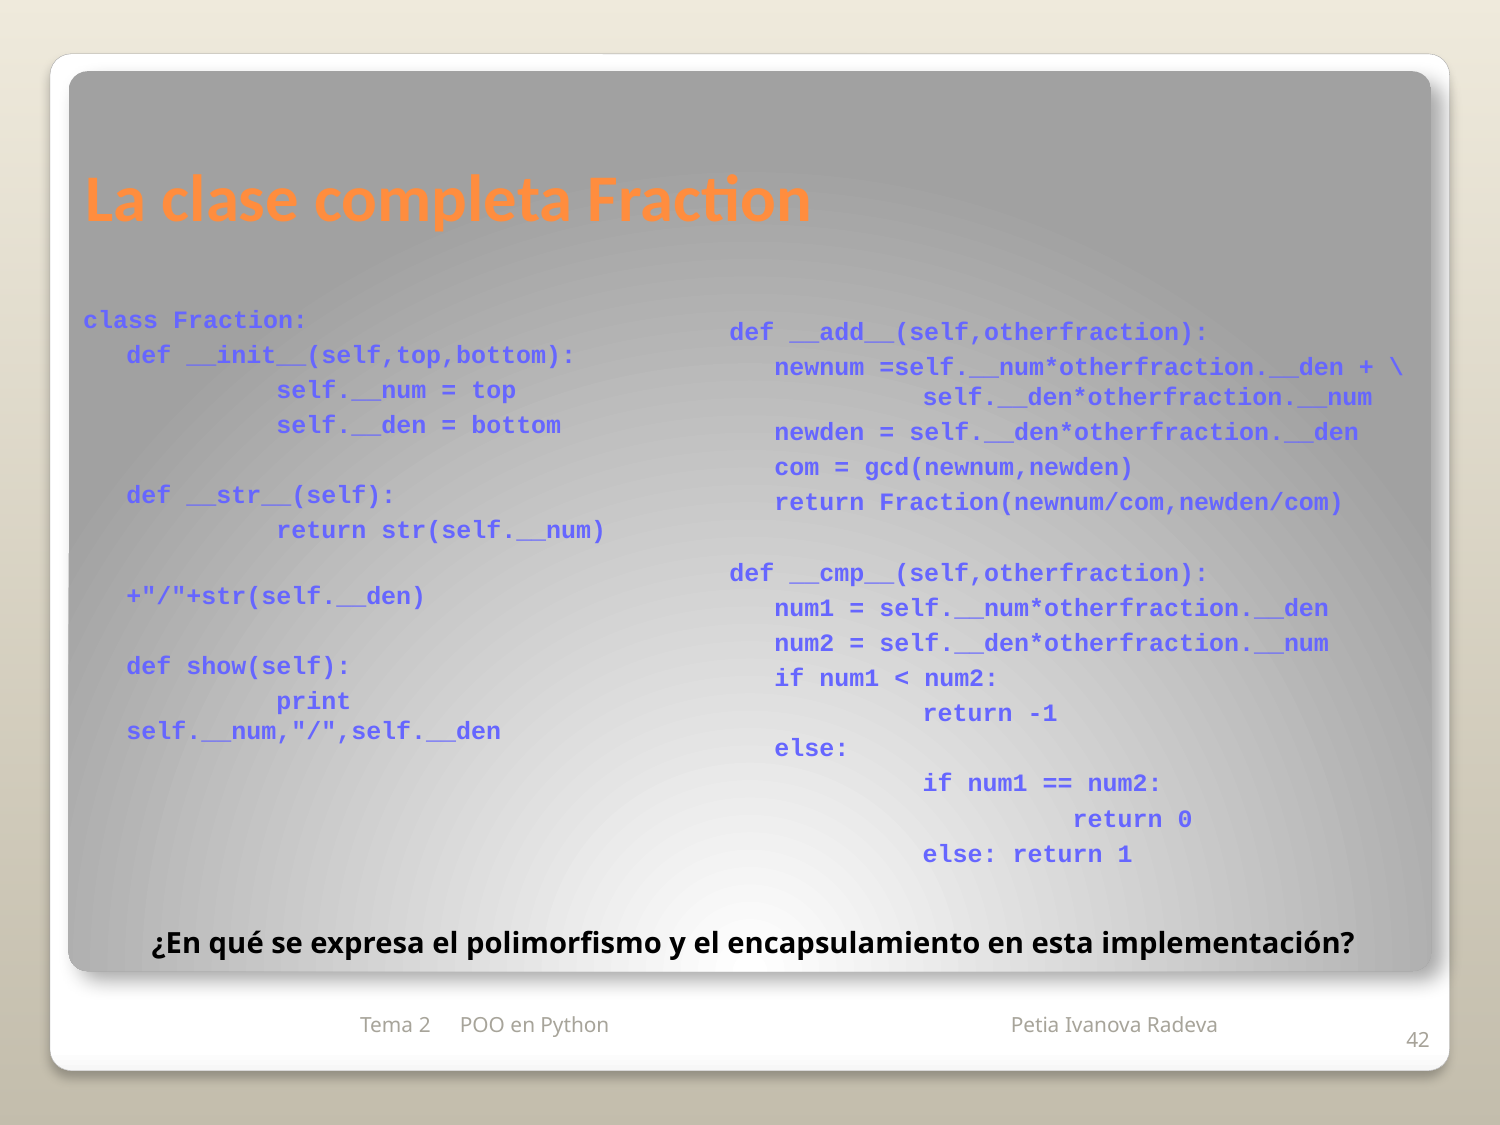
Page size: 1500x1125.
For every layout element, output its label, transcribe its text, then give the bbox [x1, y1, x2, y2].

list class Fraction: def __init__(self,top,bottom): self.__num = top self.__den = bottom def __str__(self): return str(self.__num) +"/"+str(self.__den) def show(self): print self.__num,"/",self.__den [53, 288, 715, 740]
text_box Tema 2 [70, 984, 445, 1045]
text_box ¿En qué se expresa el polimorfismo y el encapsulamiento en esta implementación? [136, 916, 1371, 967]
text_box POO en Python [445, 984, 821, 1045]
text_box def __add__(self,otherfraction): newnum =self.__num*otherfraction.__den + \ self.__den*otherfraction.__num newden = self.__den*otherfraction.__den com = gcd(newnum,newden) return Fraction(newnum/com,newden/com) def __cmp__(self,otherfraction): num1 = self.__num*otherfraction.__den num2 = self.__den*otherfraction.__num if num1 < num2: return -1 else: if num1 == num2: return 0 else: return 1 [714, 307, 1465, 875]
title La clase completa Fraction [70, 70, 1413, 243]
text_box 42 [1369, 1002, 1445, 1063]
